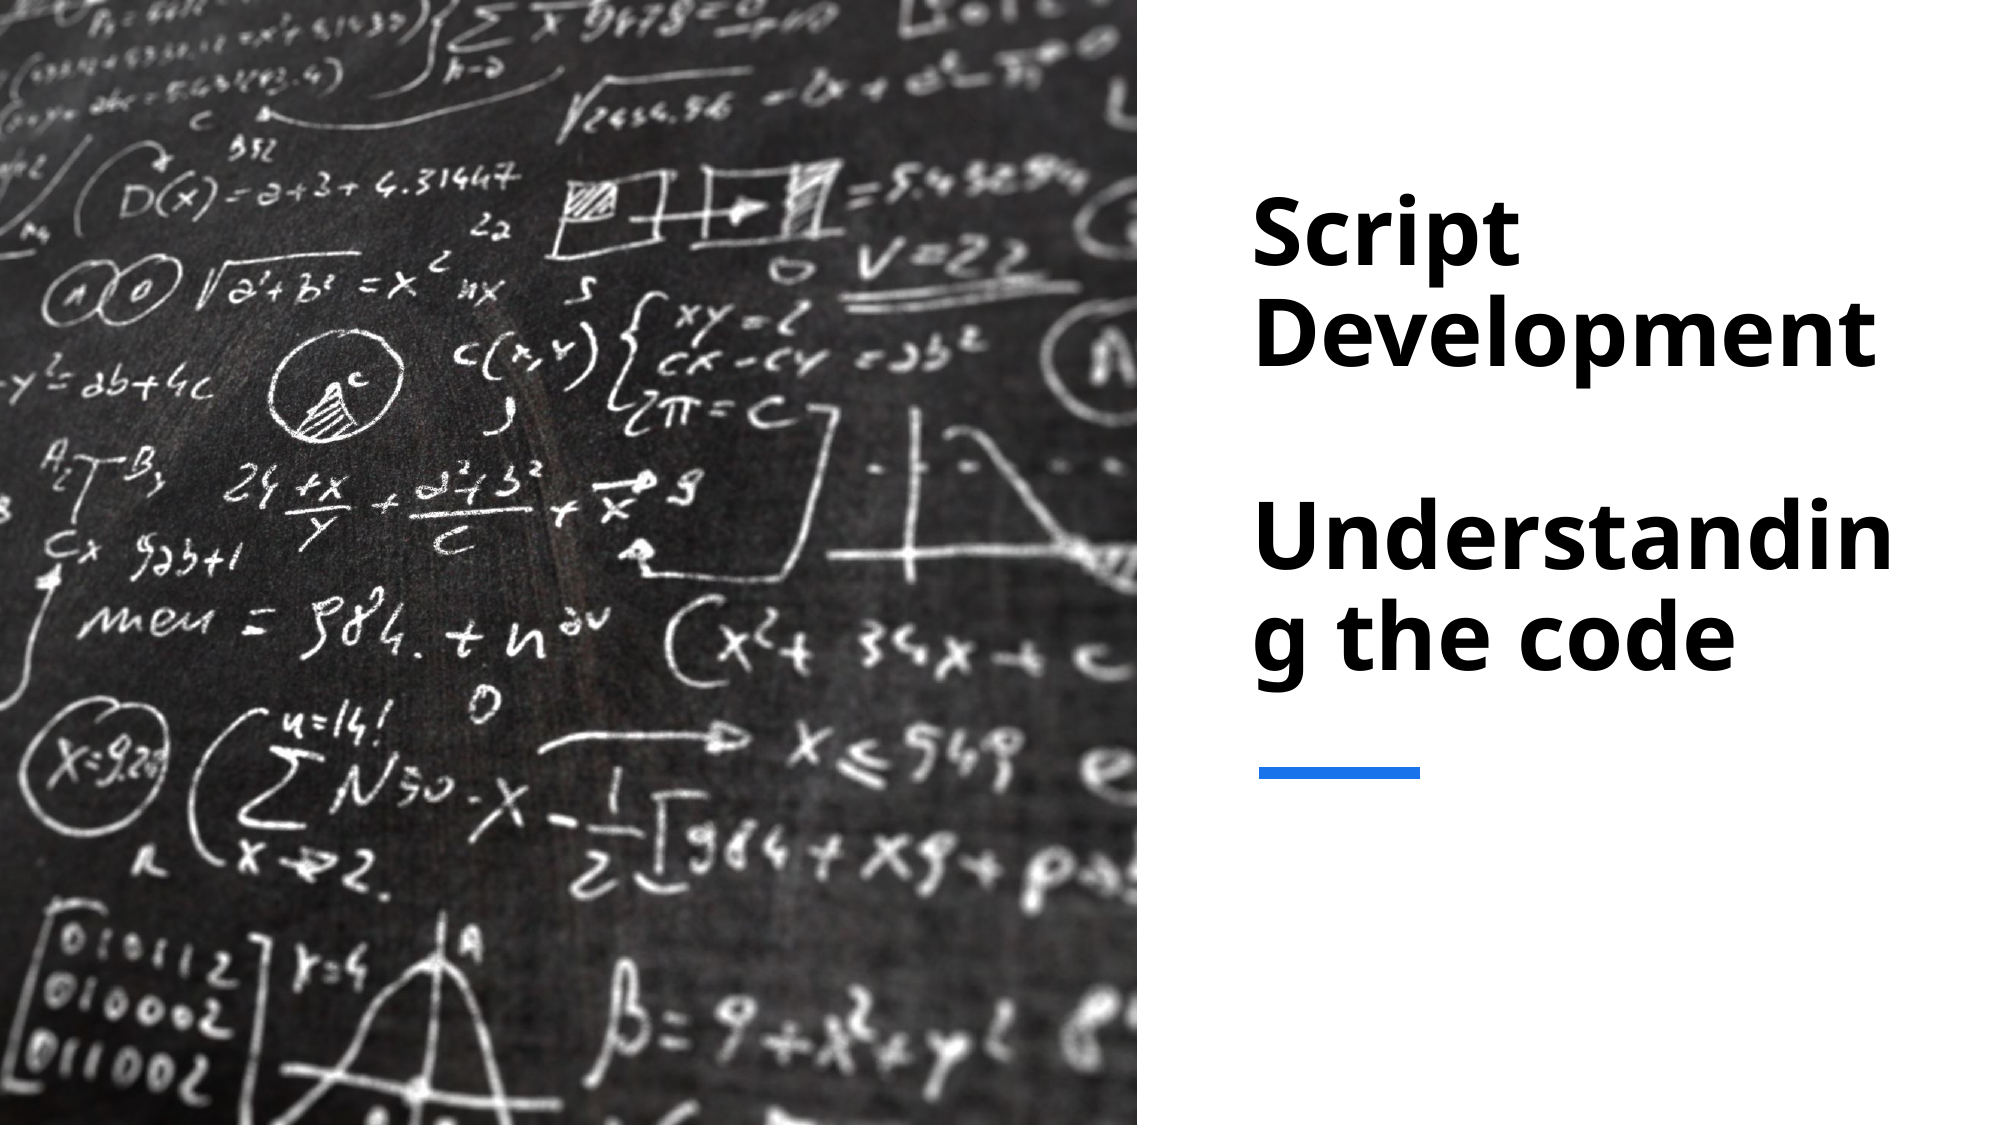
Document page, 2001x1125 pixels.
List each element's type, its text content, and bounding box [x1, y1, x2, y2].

text_box [1137, 0, 2000, 1125]
title Script Development Understanding the code [1236, 169, 1944, 699]
picture [0, 0, 1137, 1125]
